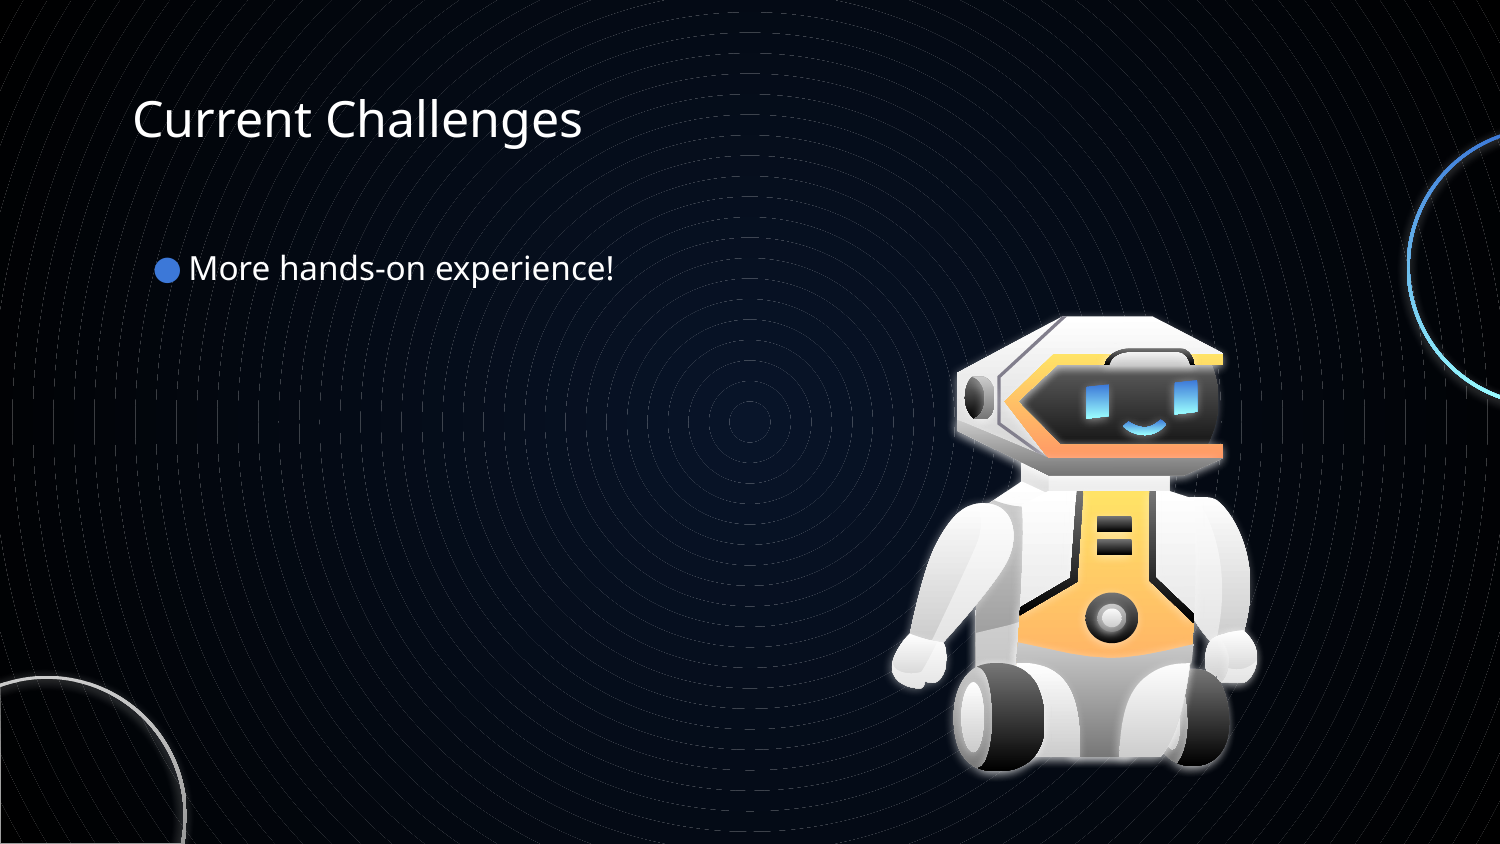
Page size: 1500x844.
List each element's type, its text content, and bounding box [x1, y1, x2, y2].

title Current Challenges [116, 72, 1383, 167]
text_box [886, 316, 1266, 772]
list More hands-on experience! [116, 232, 1350, 657]
